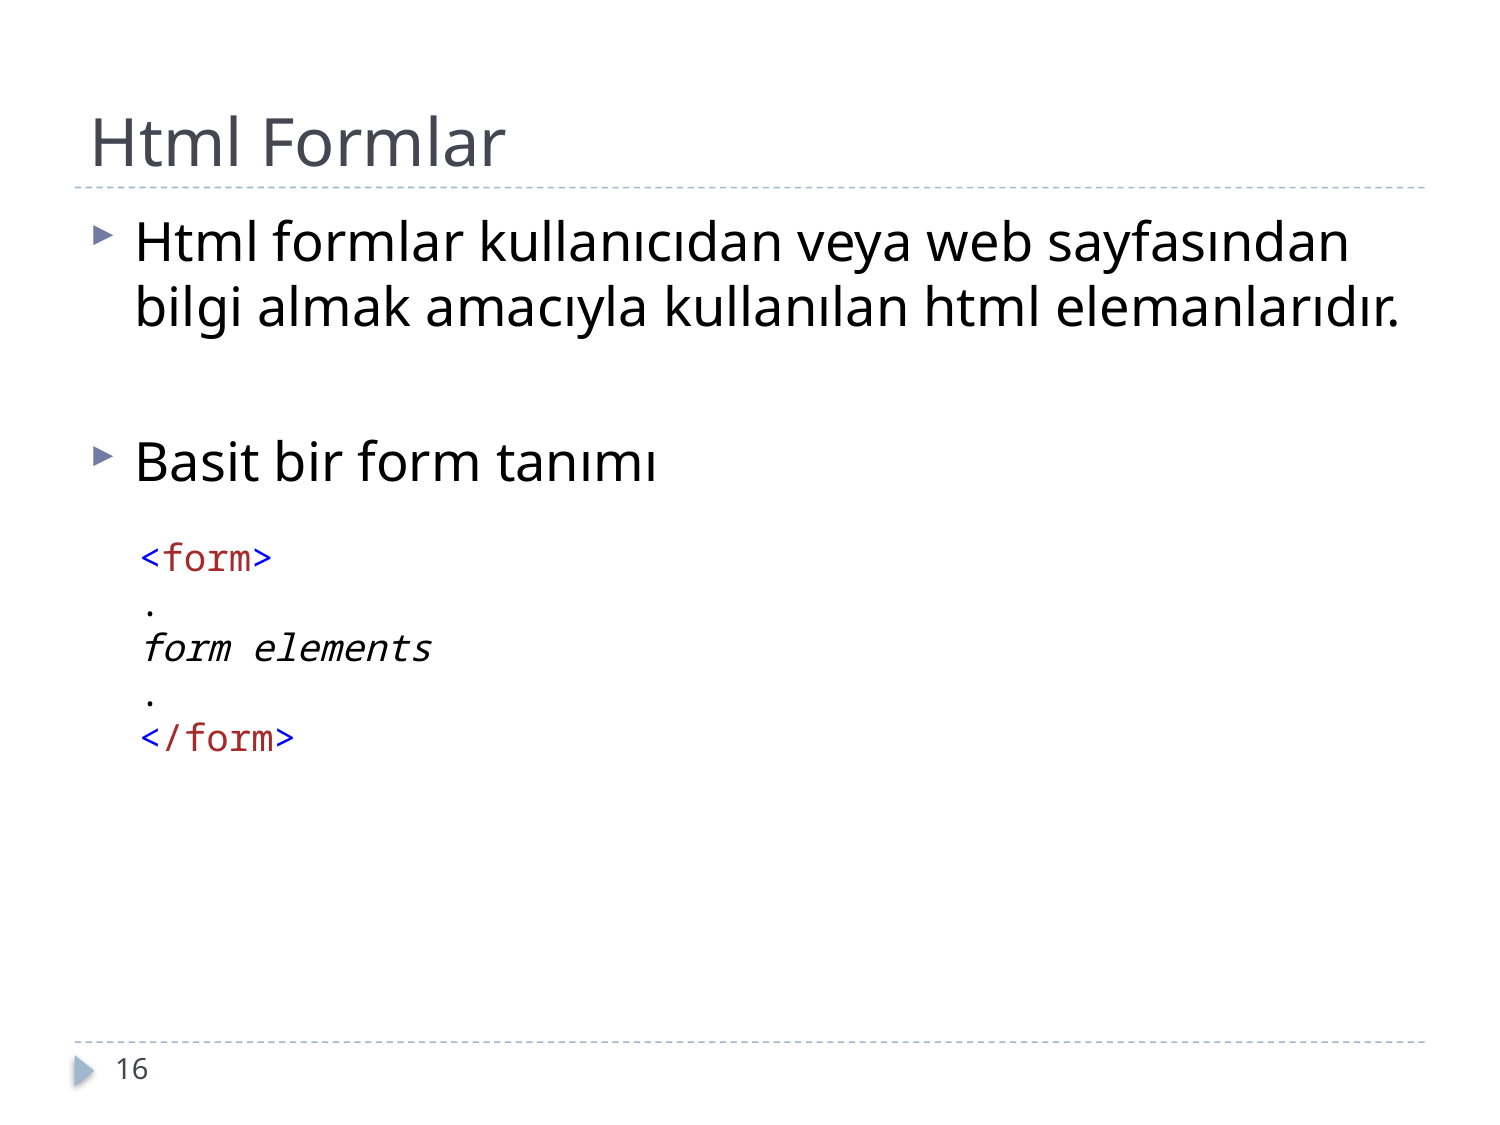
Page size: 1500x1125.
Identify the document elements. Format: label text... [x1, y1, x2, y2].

list Html formlar kullanıcıdan veya web sayfasından bilgi almak amacıyla kullanılan html elemanlarıdır. Basit bir form tanımı [75, 200, 1425, 1010]
text_box <form> . form elements . </form> [123, 527, 874, 767]
slide_number 16 [100, 1042, 426, 1103]
title Html Formlar [75, 24, 1425, 188]
